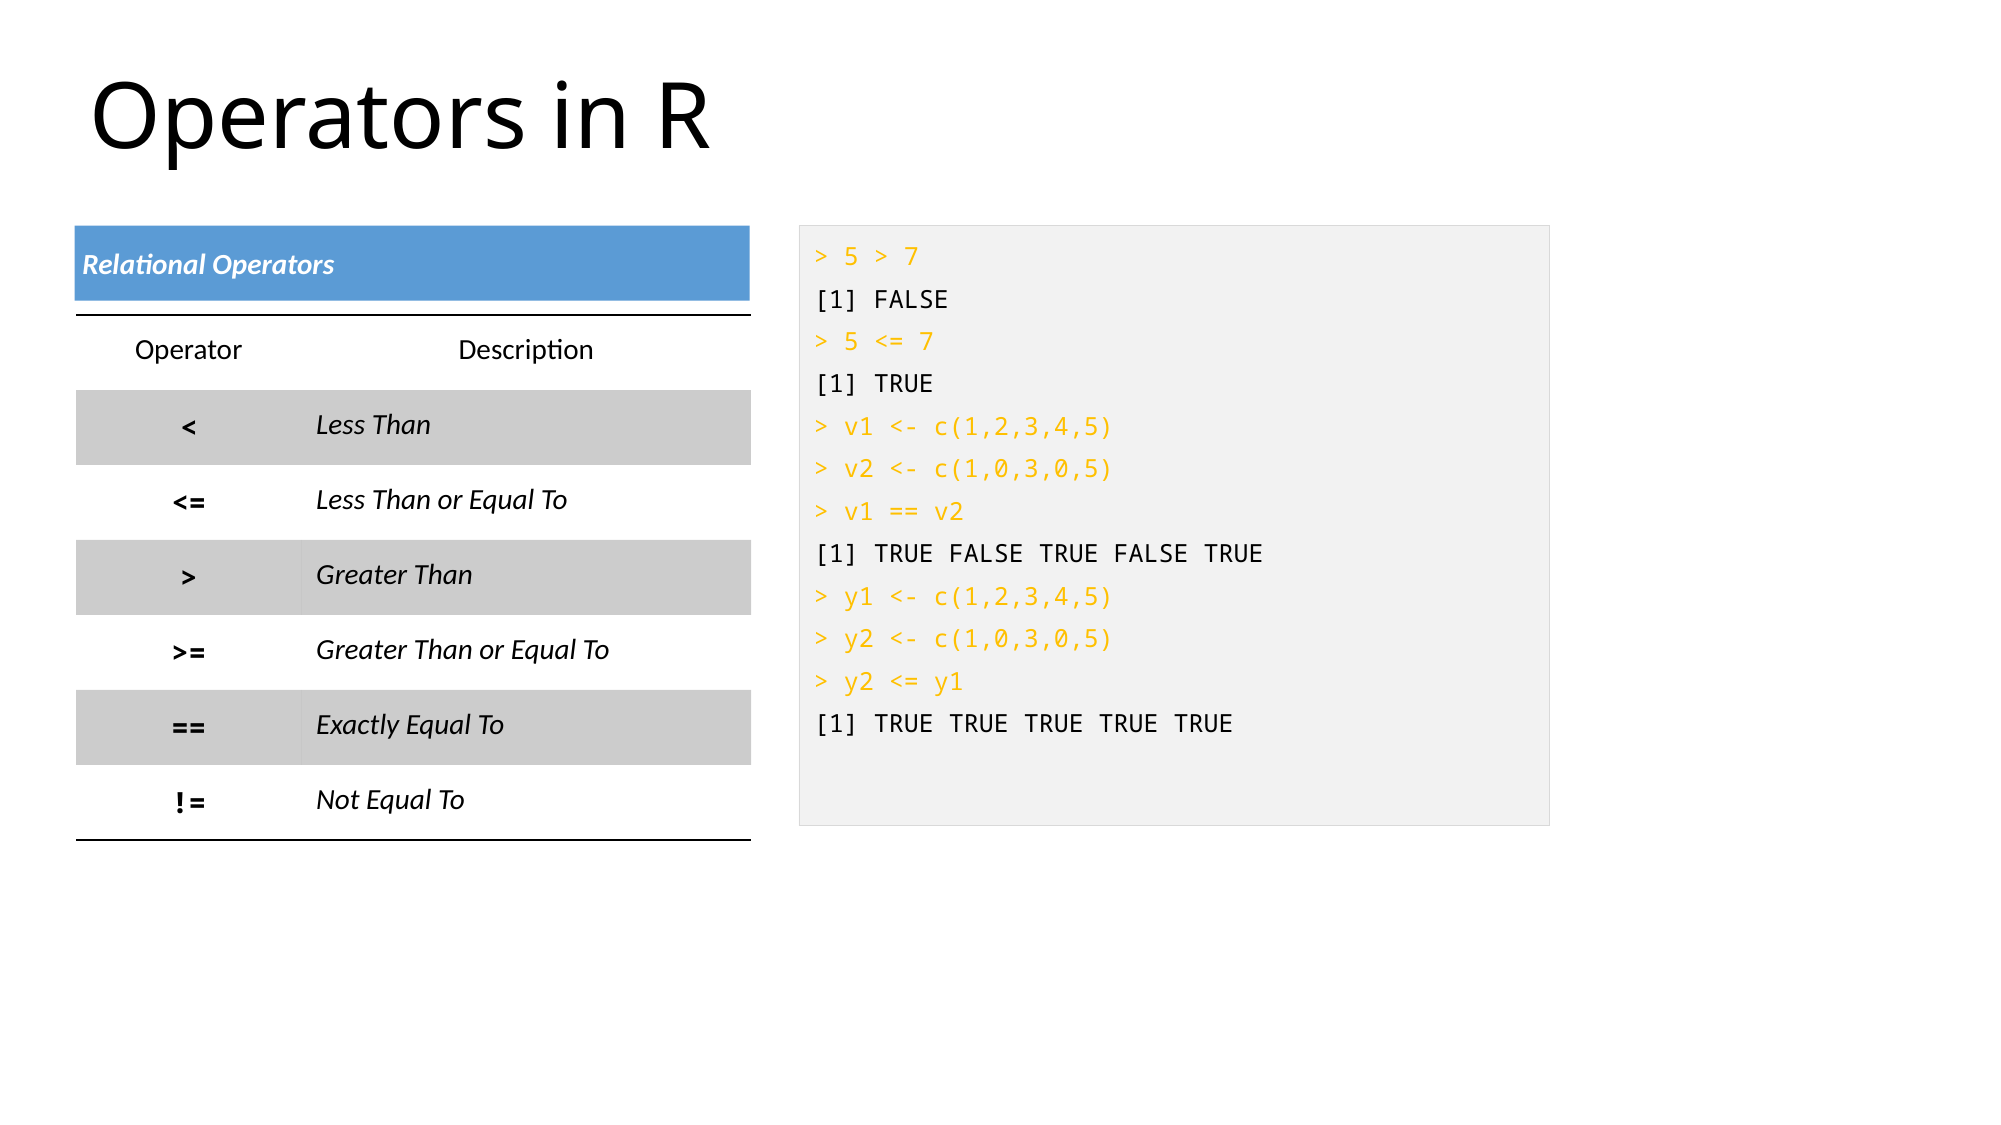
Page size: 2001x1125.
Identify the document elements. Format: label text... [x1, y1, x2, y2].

table_header Description [301, 316, 751, 390]
text_box Relational Operators [73, 224, 751, 302]
table_cell <= [76, 465, 301, 540]
table_cell Less Than [301, 390, 751, 465]
table_cell Greater Than [301, 540, 751, 615]
table_cell != [76, 765, 301, 839]
table_cell Not Equal To [301, 765, 751, 839]
table_header Operator [76, 316, 301, 390]
text_box Operators in R [75, 62, 1549, 200]
table_cell < [76, 390, 301, 465]
table_cell Less Than or Equal To [301, 465, 751, 540]
table_cell Greater Than or Equal To [301, 615, 751, 690]
table_cell >= [76, 615, 301, 690]
table_cell == [76, 690, 301, 765]
table_cell Exactly Equal To [301, 690, 751, 765]
table_cell > [76, 540, 301, 615]
text_box > 5 > 7 [1] FALSE > 5 <= 7 [1] TRUE > v1 <- c(1,2,3,4,5) > v2 <- c(1,0,3,0,5) > v1 == v2 [1] TRUE FALSE TRUE FALSE TRUE > y1 <- c(1,2,3,4,5) > y2 <- c(1,0,3,0,5) > y2 <= y1 [1] TRUE TRUE TRUE TRUE TRUE [797, 224, 1550, 827]
